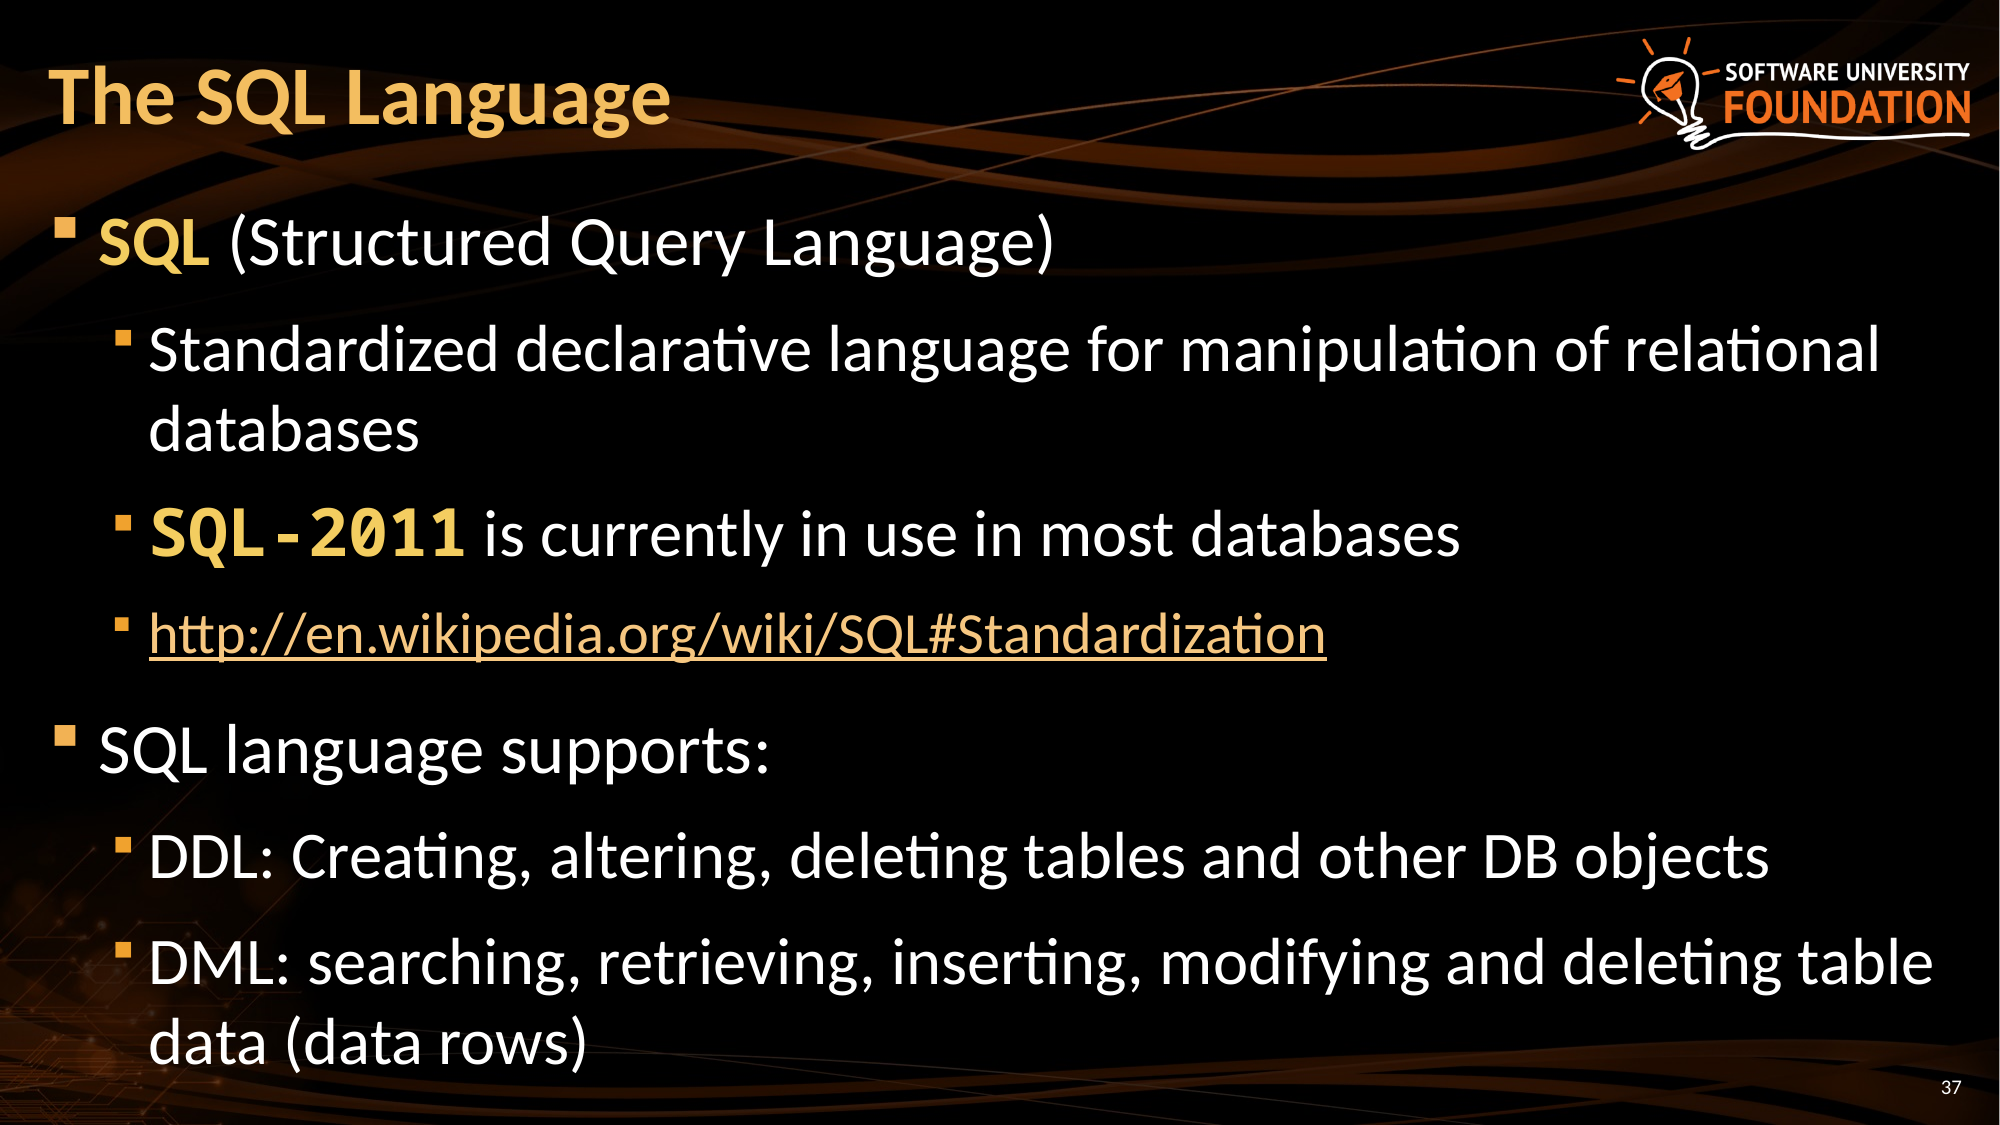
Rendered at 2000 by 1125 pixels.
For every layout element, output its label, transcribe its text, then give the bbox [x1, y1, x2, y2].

list SQL (Structured Query Language) Standardized declarative language for manipulation of relational databases SQL-2011 is currently in use in most databases http://en.wikipedia.org/wiki/SQL#Standardization SQL language supports: DDL: Creating, altering, deleting tables and other DB objects DML: searching, retrieving, inserting, modifying and deleting table data (data rows) [31, 188, 1968, 1103]
picture [0, 0, 2000, 1125]
title The SQL Language [30, 6, 1602, 189]
